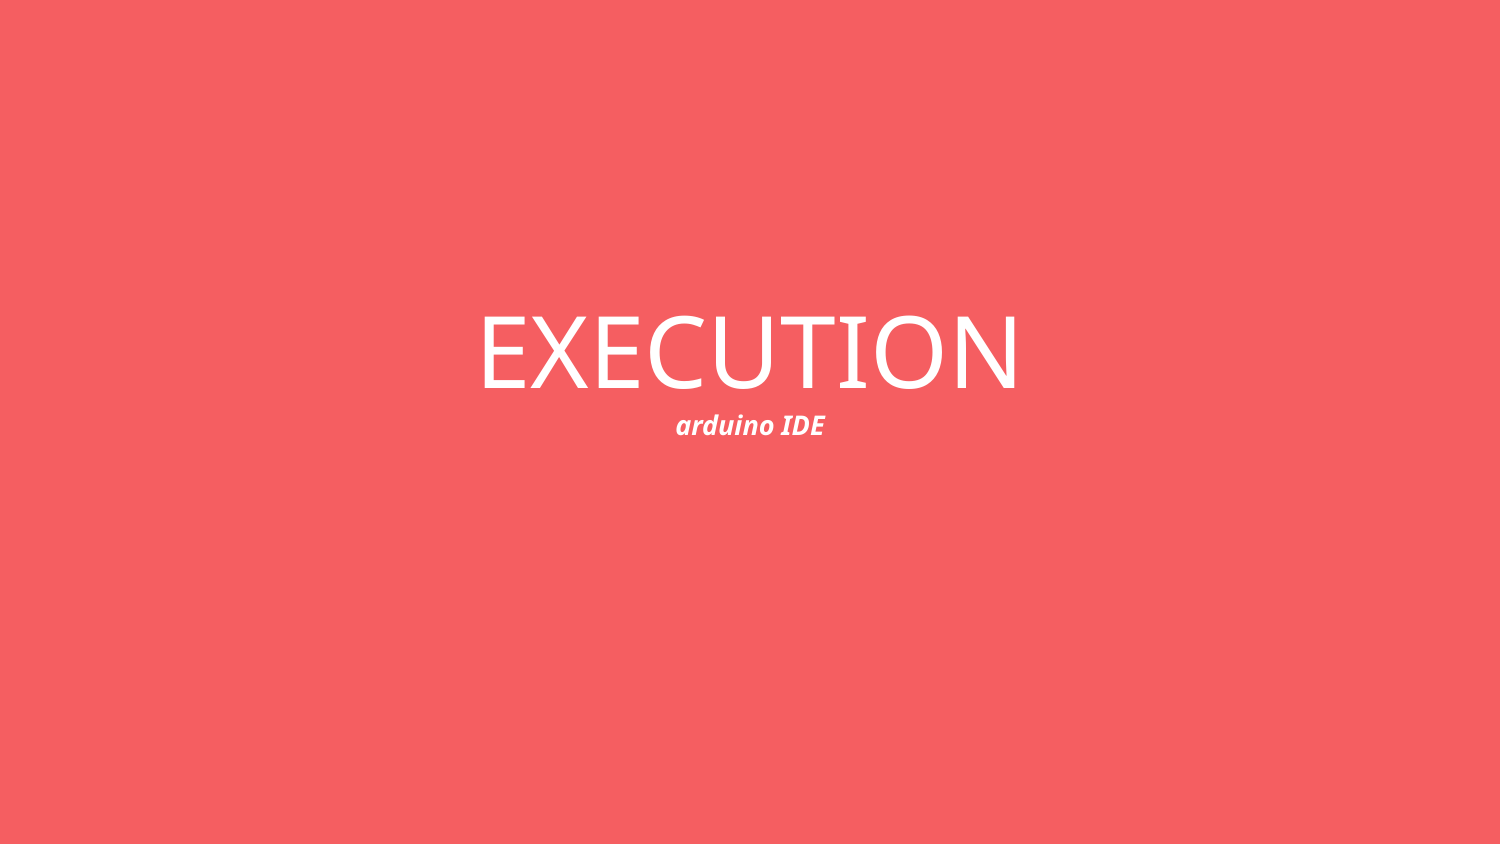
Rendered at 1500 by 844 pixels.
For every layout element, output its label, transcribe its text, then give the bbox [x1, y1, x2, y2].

title EXECUTION arduino IDE [83, 233, 1417, 529]
